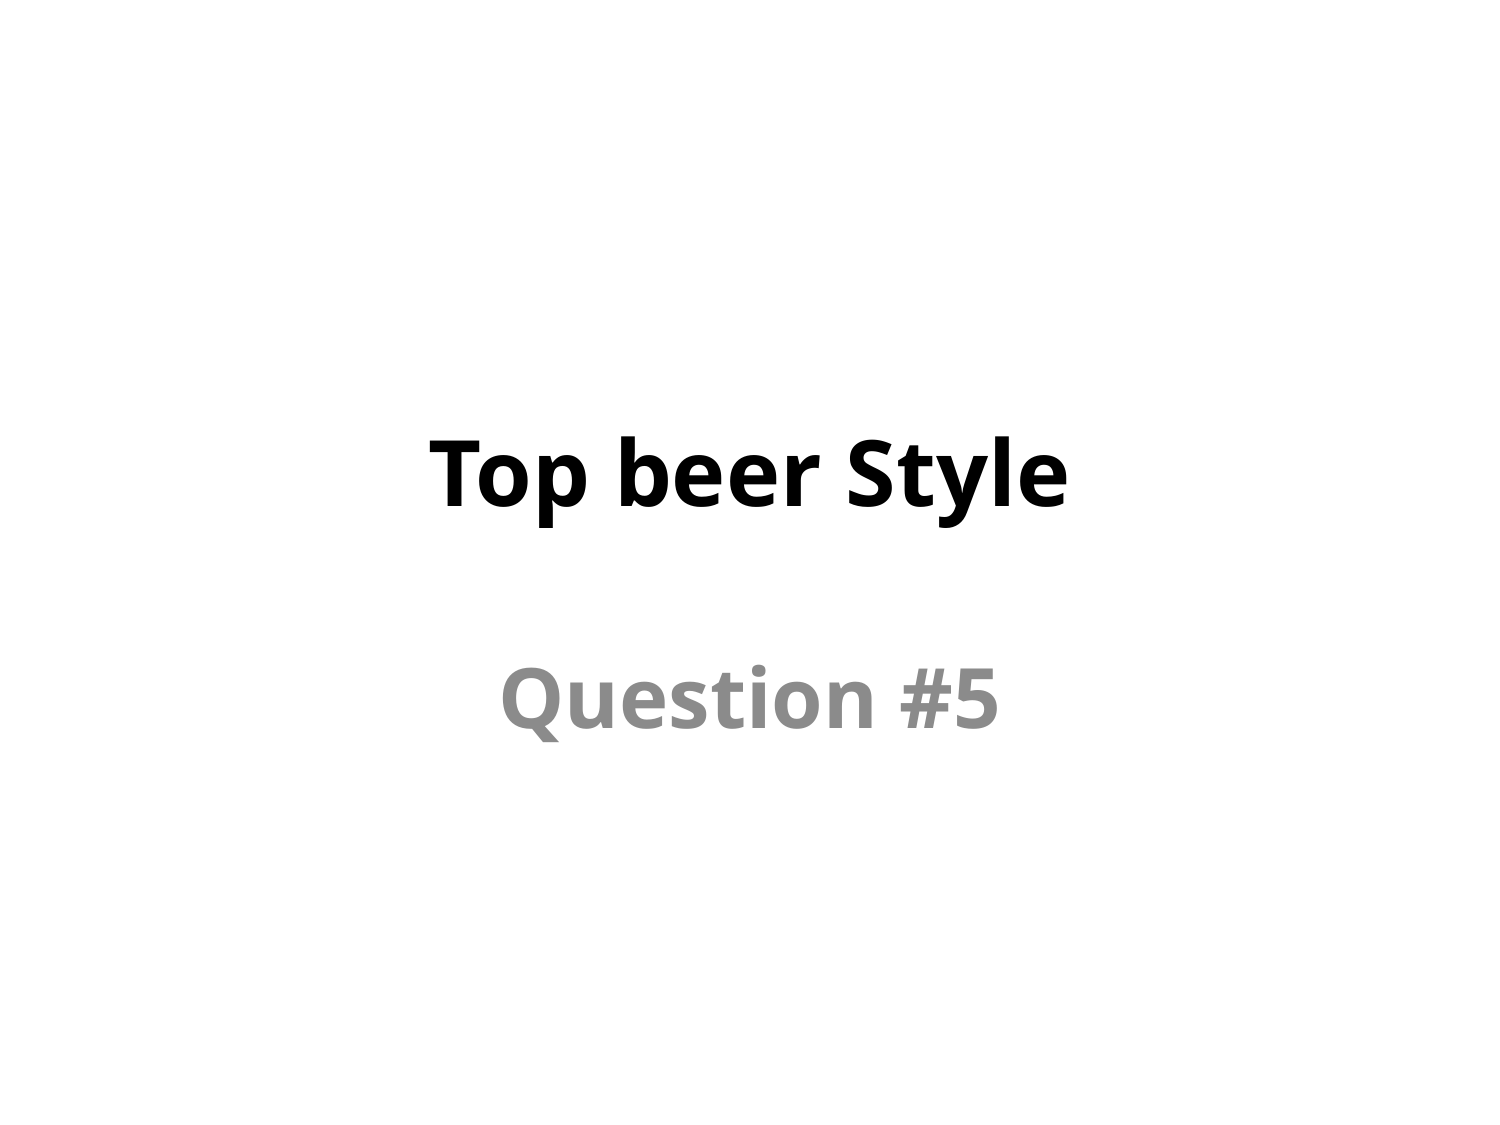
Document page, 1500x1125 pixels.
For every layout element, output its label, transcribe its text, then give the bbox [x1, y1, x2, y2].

title Top beer Style [112, 349, 1388, 591]
subtitle Question #5 [225, 637, 1275, 925]
